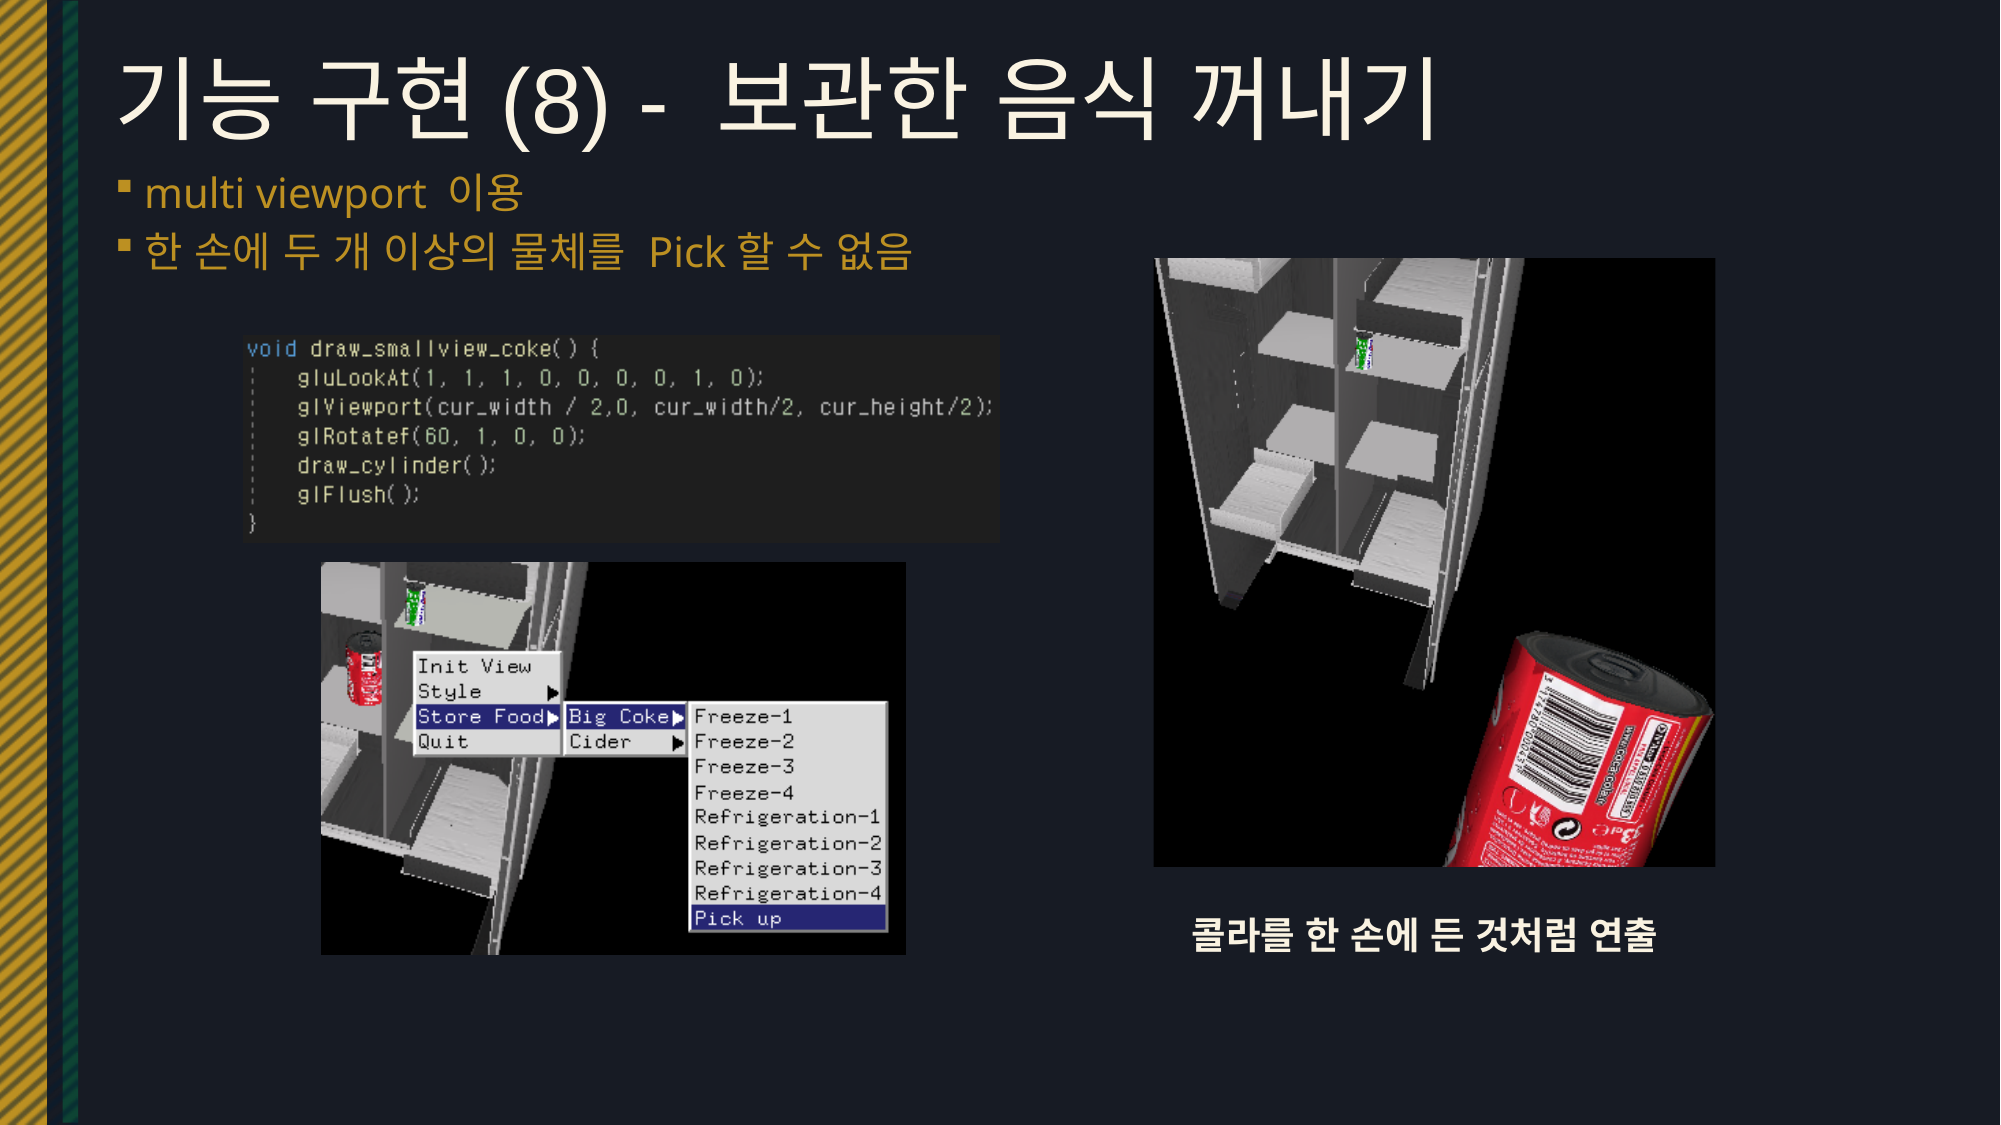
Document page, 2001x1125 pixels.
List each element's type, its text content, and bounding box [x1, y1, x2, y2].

picture [320, 561, 907, 956]
title 기능 구현(8) - 보관한 음식 꺼내기 [99, 31, 1900, 159]
picture [243, 334, 1001, 544]
list multi viewport 이용 한 손에 두 개 이상의 물체를 Pick할 수 없음 [99, 159, 1900, 966]
picture [0, 0, 78, 1125]
picture [1152, 257, 1717, 868]
text_box 콜라를 한 손에 든 것처럼 연출 [999, 904, 1851, 965]
